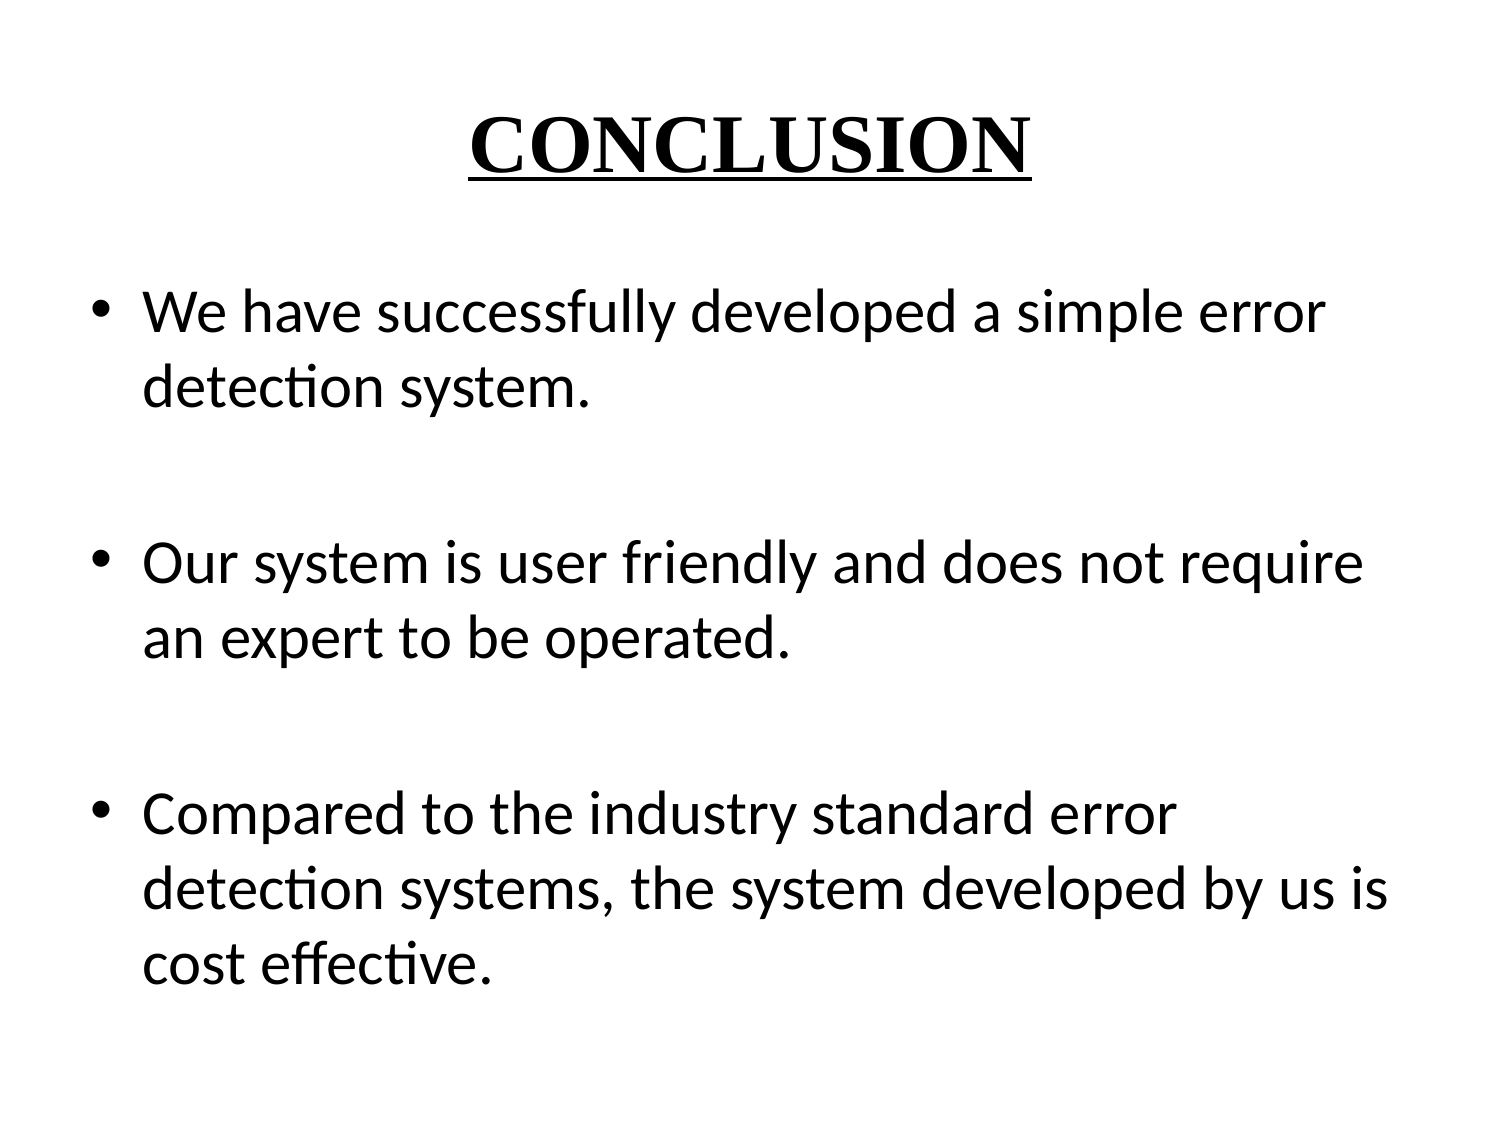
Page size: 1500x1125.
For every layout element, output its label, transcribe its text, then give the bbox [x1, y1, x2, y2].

list We have successfully developed a simple error detection system. Our system is user friendly and does not require an expert to be operated. Compared to the industry standard error detection systems, the system developed by us is cost effective. [75, 262, 1425, 1005]
title CONCLUSION [75, 45, 1425, 233]
